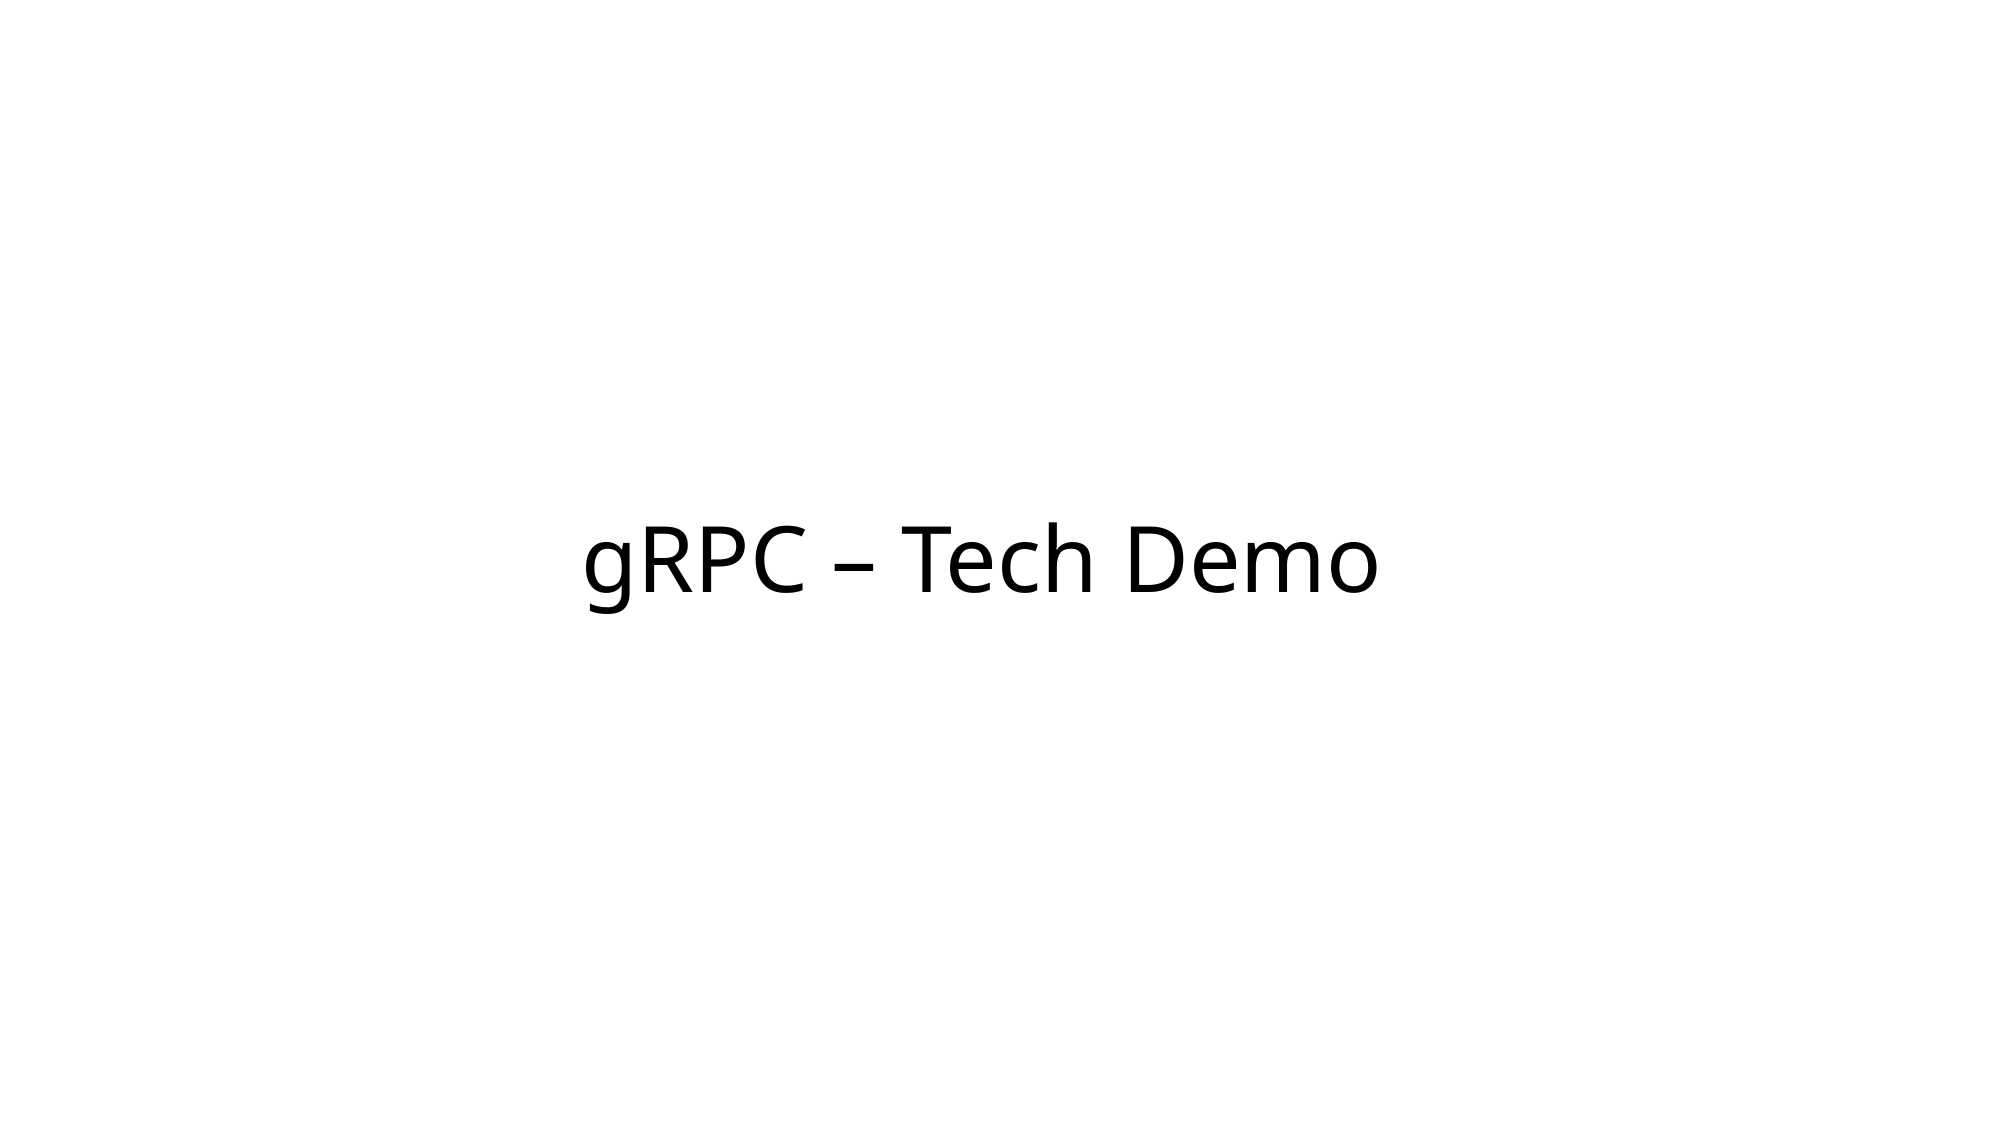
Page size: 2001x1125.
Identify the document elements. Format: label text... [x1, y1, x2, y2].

title gRPC – Tech Demo [566, 453, 1434, 672]
